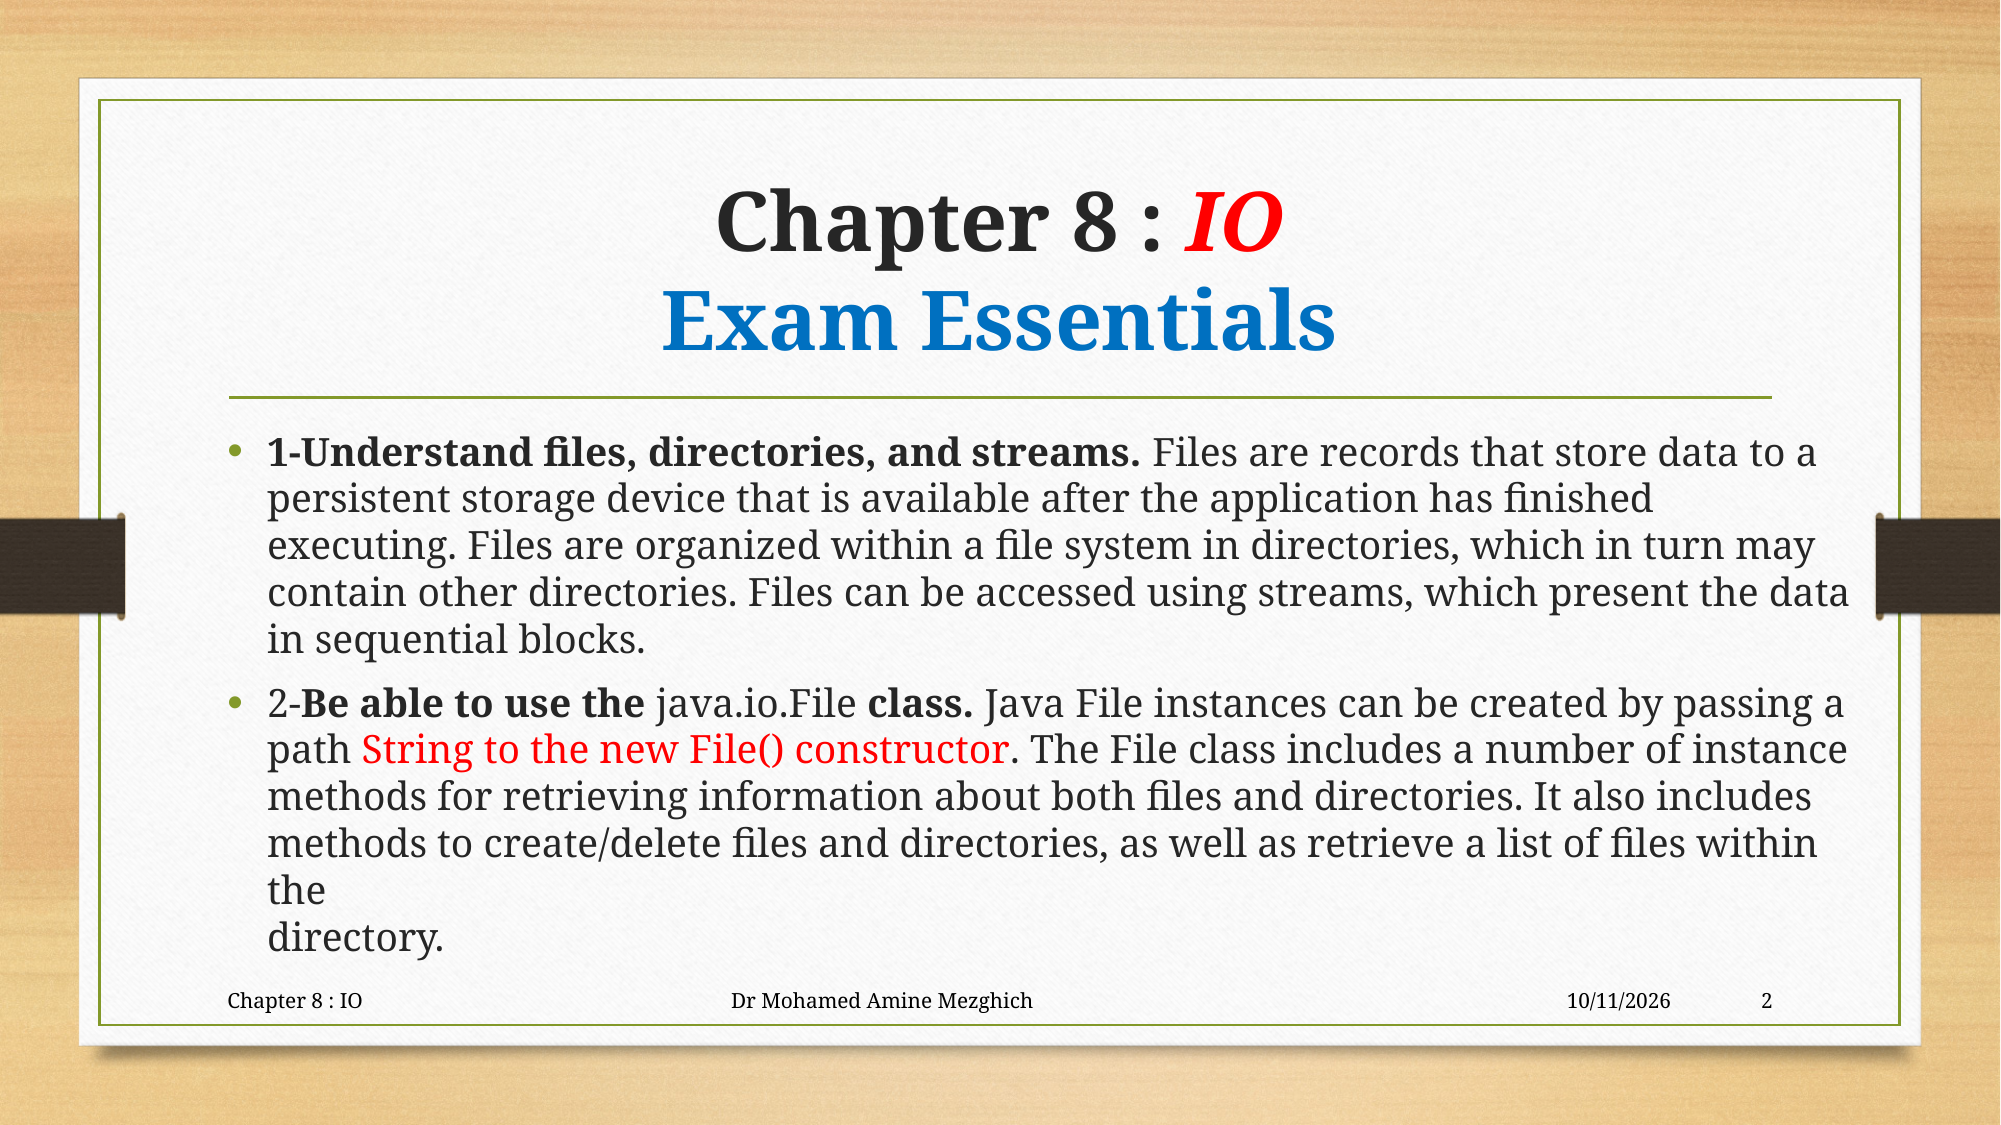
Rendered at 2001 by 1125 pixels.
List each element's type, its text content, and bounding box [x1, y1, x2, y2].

title Chapter 8 : IO Exam Essentials [212, 161, 1788, 375]
picture [0, 0, 2001, 1125]
list 1-Understand files, directories, and streams. Files are records that store data to a persistent storage device that is available after the application has finished executing. Files are organized within a file system in directories, which in turn may contain other directories. Files can be accessed using streams, which present the data in sequential blocks. 2-Be able to use the java.io.File class. Java File instances can be created by passing a path String to the new File() constructor. The File class includes a number of instance methods for retrieving information about both files and directories. It also includes methods to create/delete files and directories, as well as retrieve a list of files within the directory. [212, 419, 1867, 1032]
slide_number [1423, 979, 1686, 1025]
slide_number 2 [1698, 979, 1788, 1025]
footer Chapter 8 : IO Dr Mohamed Amine Mezghich [212, 979, 1411, 1025]
